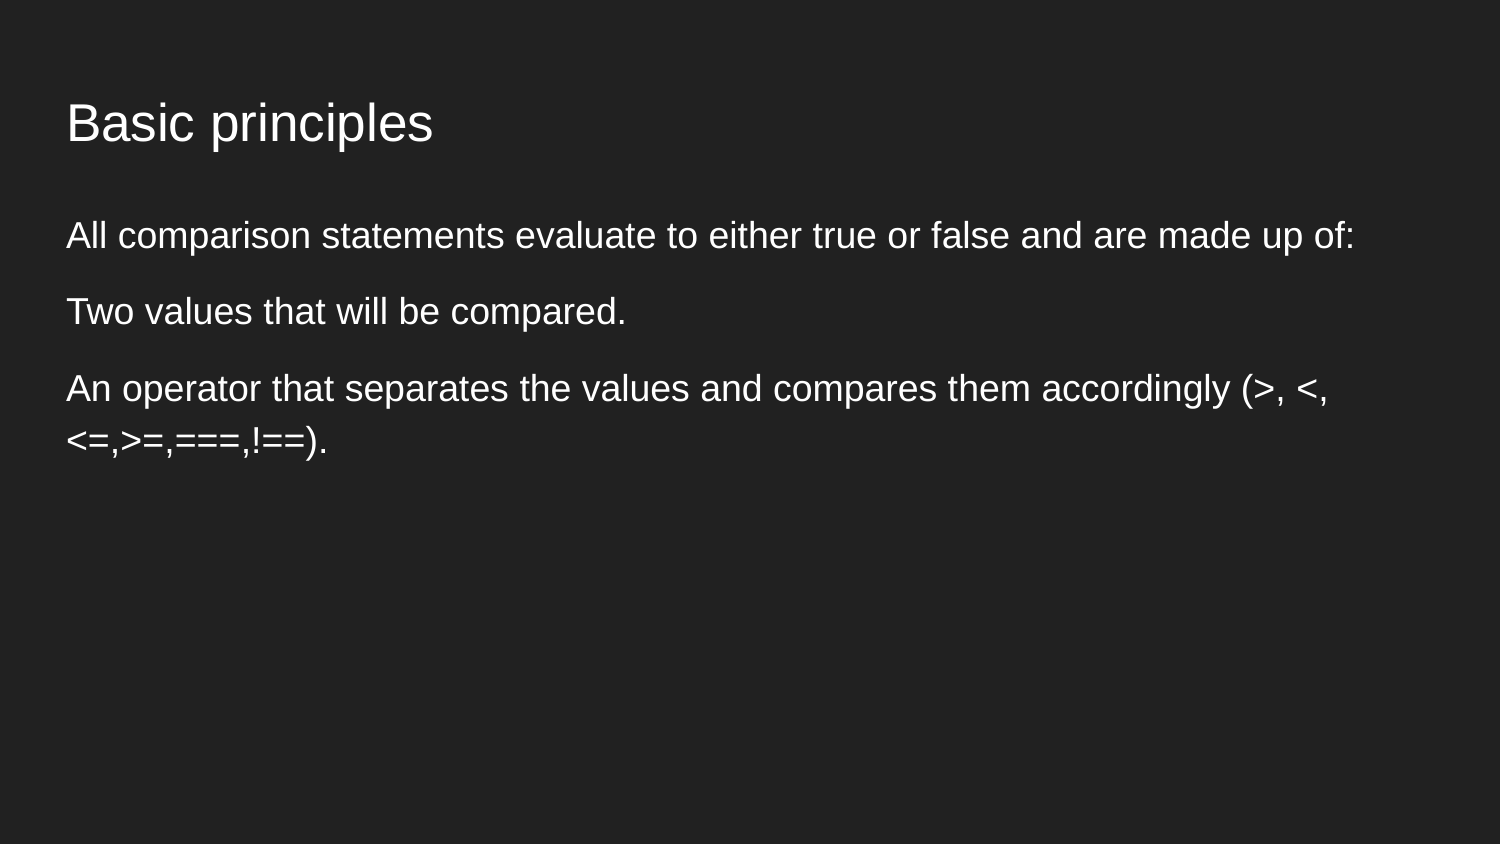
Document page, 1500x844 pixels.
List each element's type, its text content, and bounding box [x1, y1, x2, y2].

list All comparison statements evaluate to either true or false and are made up of: Two values that will be compared. An operator that separates the values and compares them accordingly (>, <, <=,>=,===,!==). [51, 189, 1449, 750]
title Basic principles [51, 72, 1449, 167]
